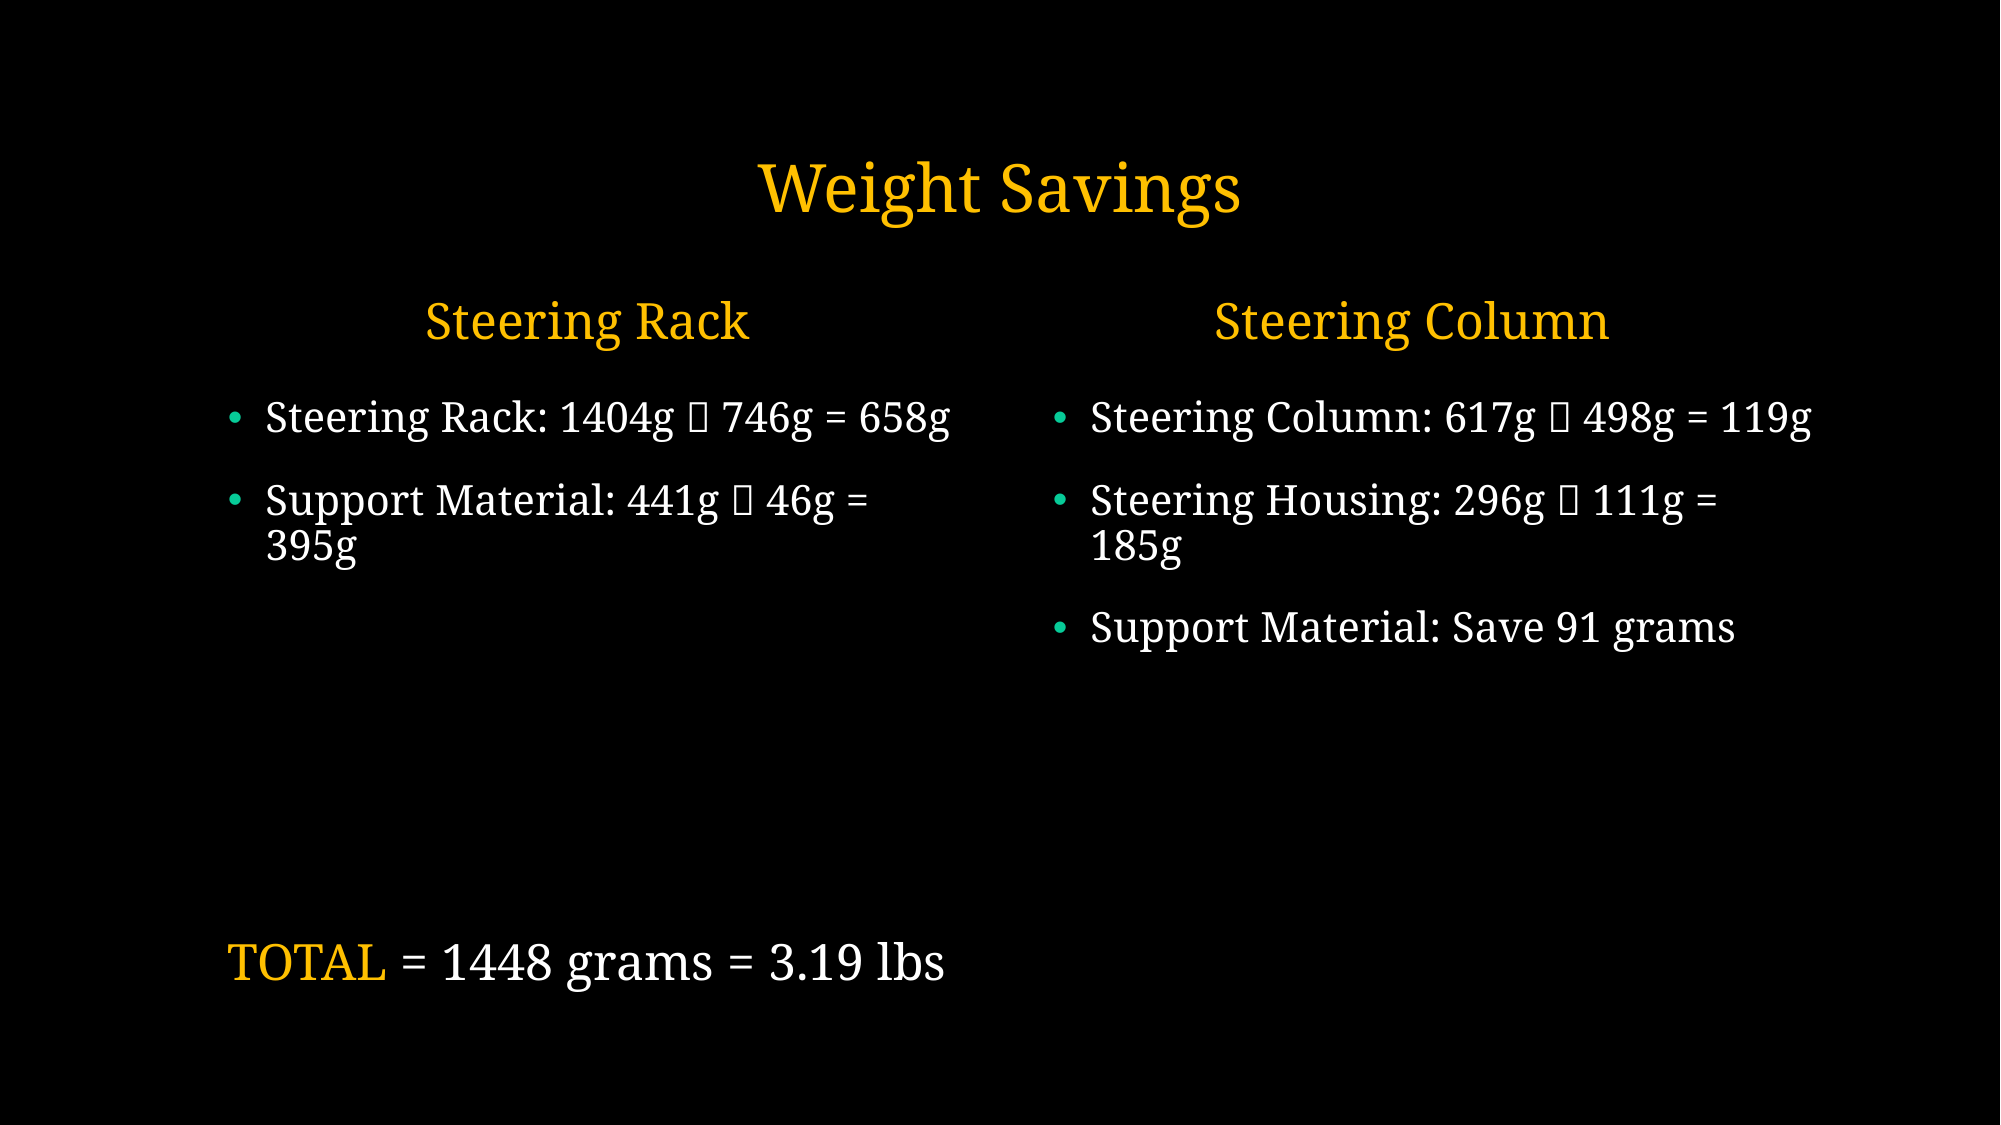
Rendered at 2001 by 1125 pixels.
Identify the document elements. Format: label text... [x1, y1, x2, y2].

title Weight Savings [212, 59, 1788, 235]
list Steering Column: 617g  498g = 119g Steering Housing: 296g  111g = 185g Support Material: Save 91 grams [1038, 389, 1828, 746]
list Steering Column [1038, 266, 1788, 380]
list Steering Rack: 1404g  746g = 658g Support Material: 441g  46g = 395g TOTAL = 1448 grams = 3.19 lbs [213, 389, 984, 1050]
list Steering Rack [213, 266, 963, 380]
